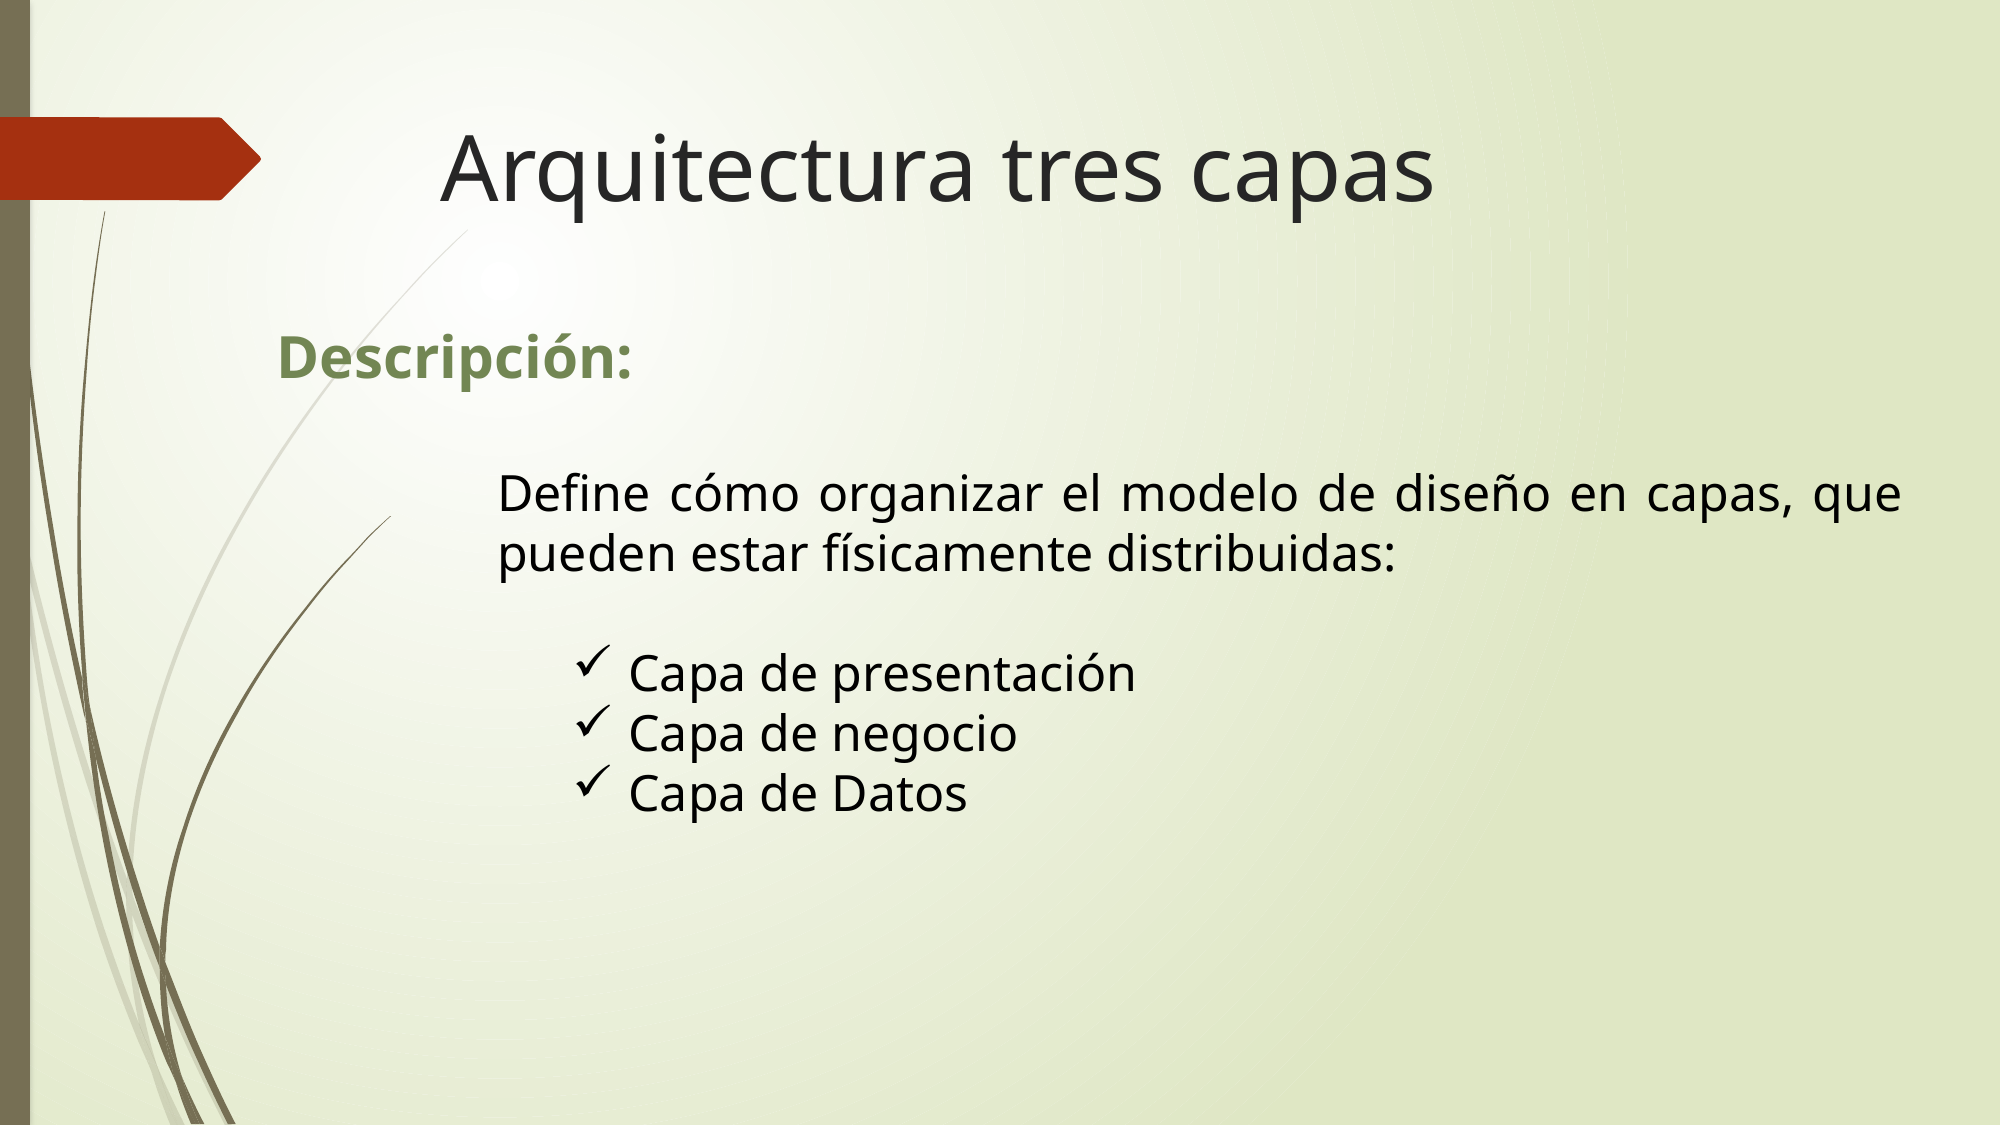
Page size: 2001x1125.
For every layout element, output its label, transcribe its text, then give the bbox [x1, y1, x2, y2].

text_box Define cómo organi­zar el modelo de diseño en capas, que pueden estar físicamente distribuidas: Capa de presentación Capa de negocio Capa de Datos [482, 454, 1919, 830]
title Arquitectura tres capas [425, 102, 1888, 313]
text_box Descripción: [261, 312, 648, 398]
